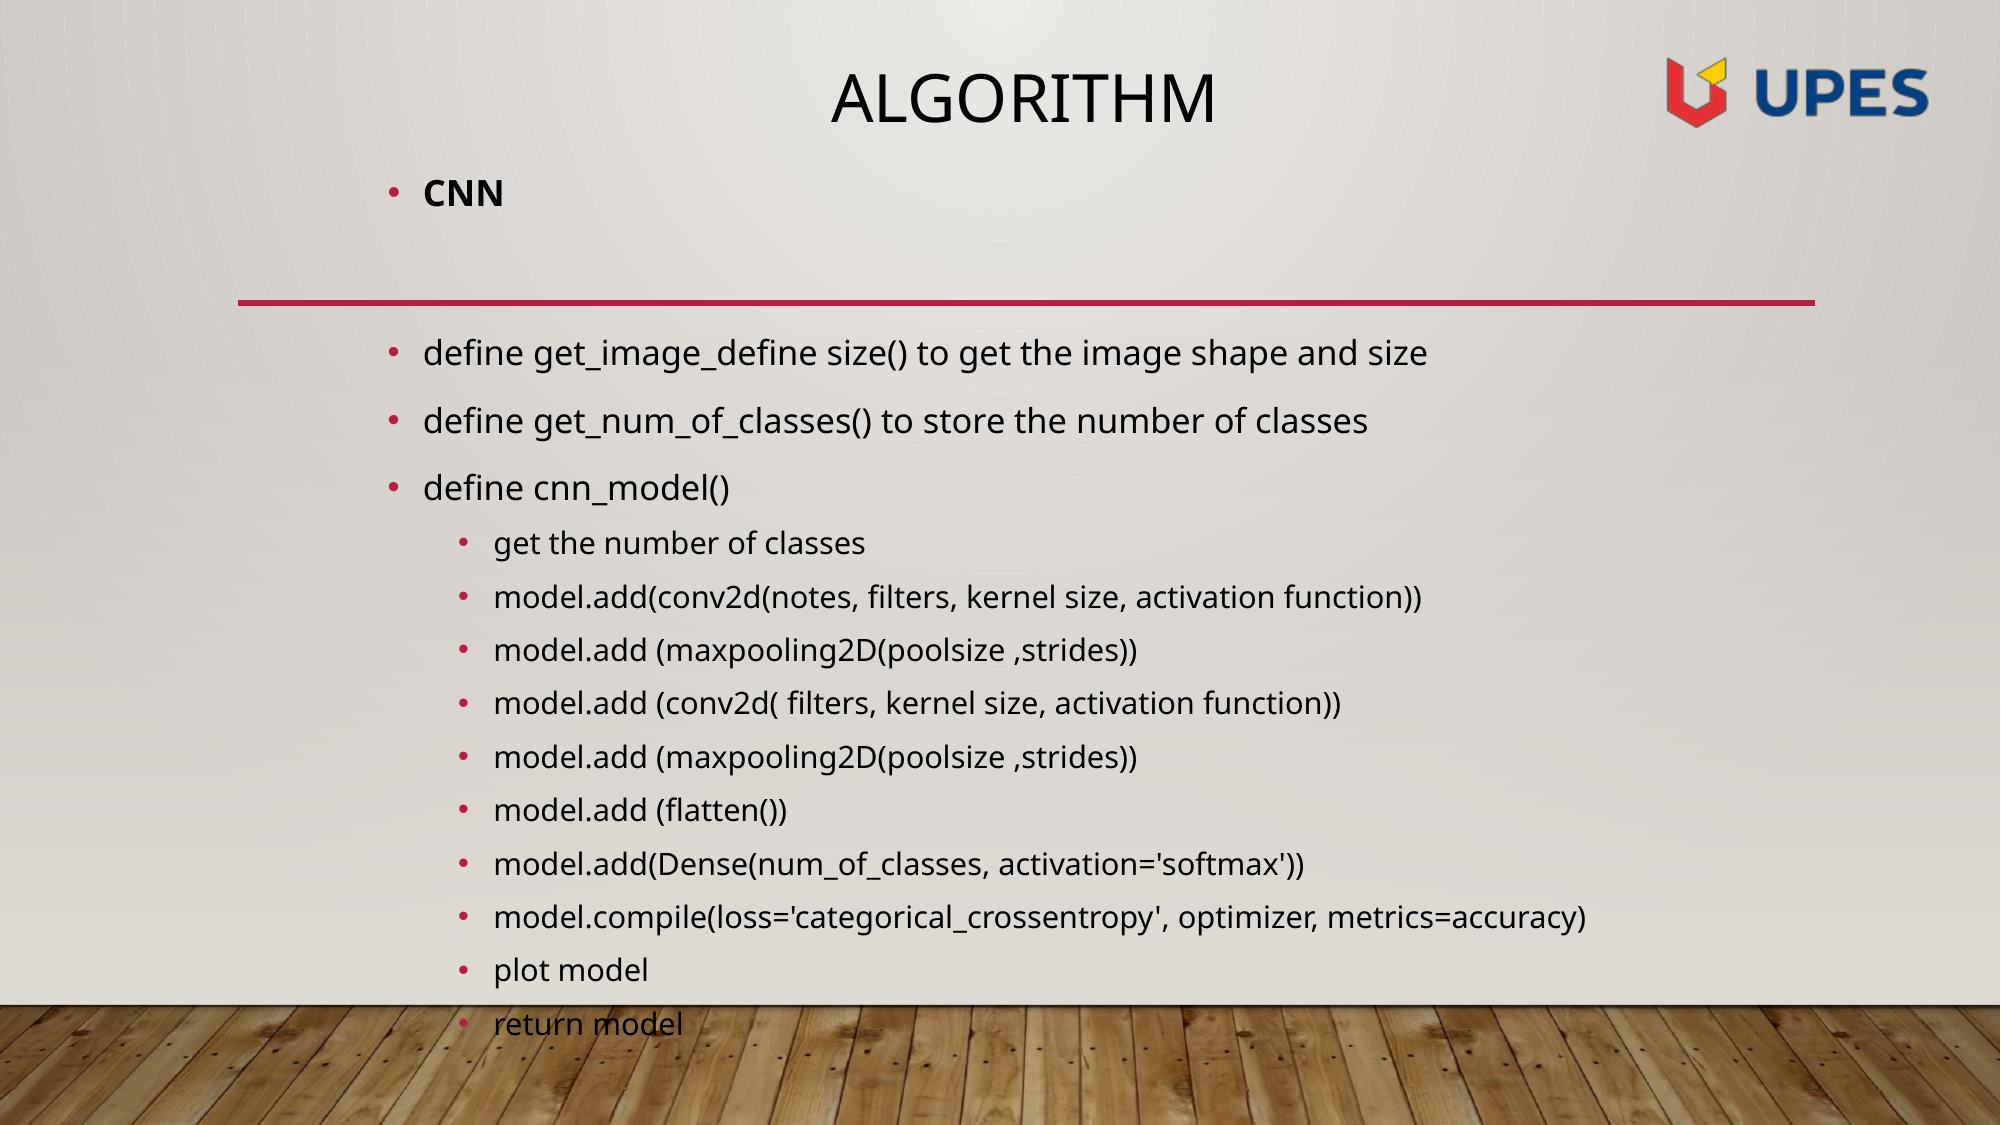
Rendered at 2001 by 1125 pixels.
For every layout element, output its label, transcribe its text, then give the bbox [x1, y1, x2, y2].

picture [1650, 44, 1946, 143]
title Algorithm [294, 57, 1757, 268]
list CNN define get_image_define size() to get the image shape and size define get_num_of_classes() to store the number of classes define cnn_model() get the number of classes model.add(conv2d(notes, filters, kernel size, activation function)) model.add (maxpooling2D(poolsize ,strides)) model.add (conv2d( filters, kernel size, activation function)) model.add (maxpooling2D(poolsize ,strides)) model.add (flatten()) model.add(Dense(num_of_classes, activation='softmax')) model.compile(loss='categorical_crossentropy', optimizer, metrics=accuracy) plot model return model [372, 154, 1772, 1058]
picture [0, 1005, 2000, 1125]
